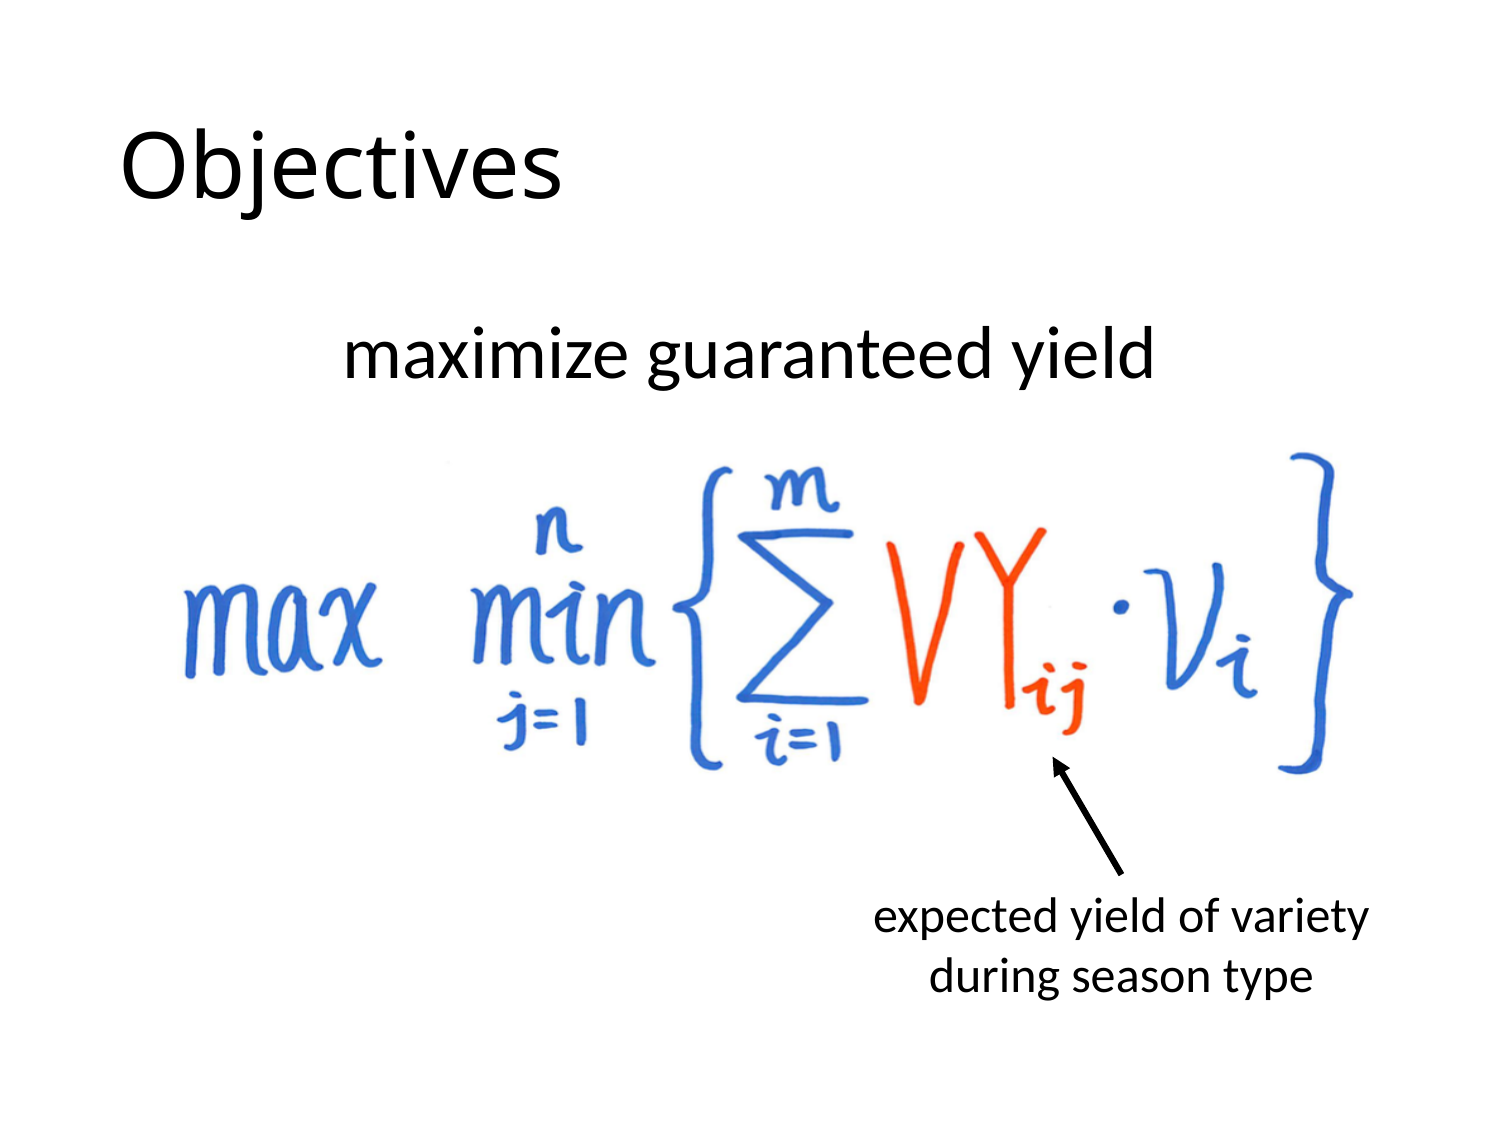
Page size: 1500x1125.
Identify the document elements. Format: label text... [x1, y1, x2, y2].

title Objectives [103, 59, 1397, 278]
text_box maximize guaranteed yield [327, 295, 1173, 401]
text_box expected yield of variety during season type [858, 874, 1385, 1010]
picture [176, 441, 1364, 790]
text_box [1052, 756, 1122, 875]
